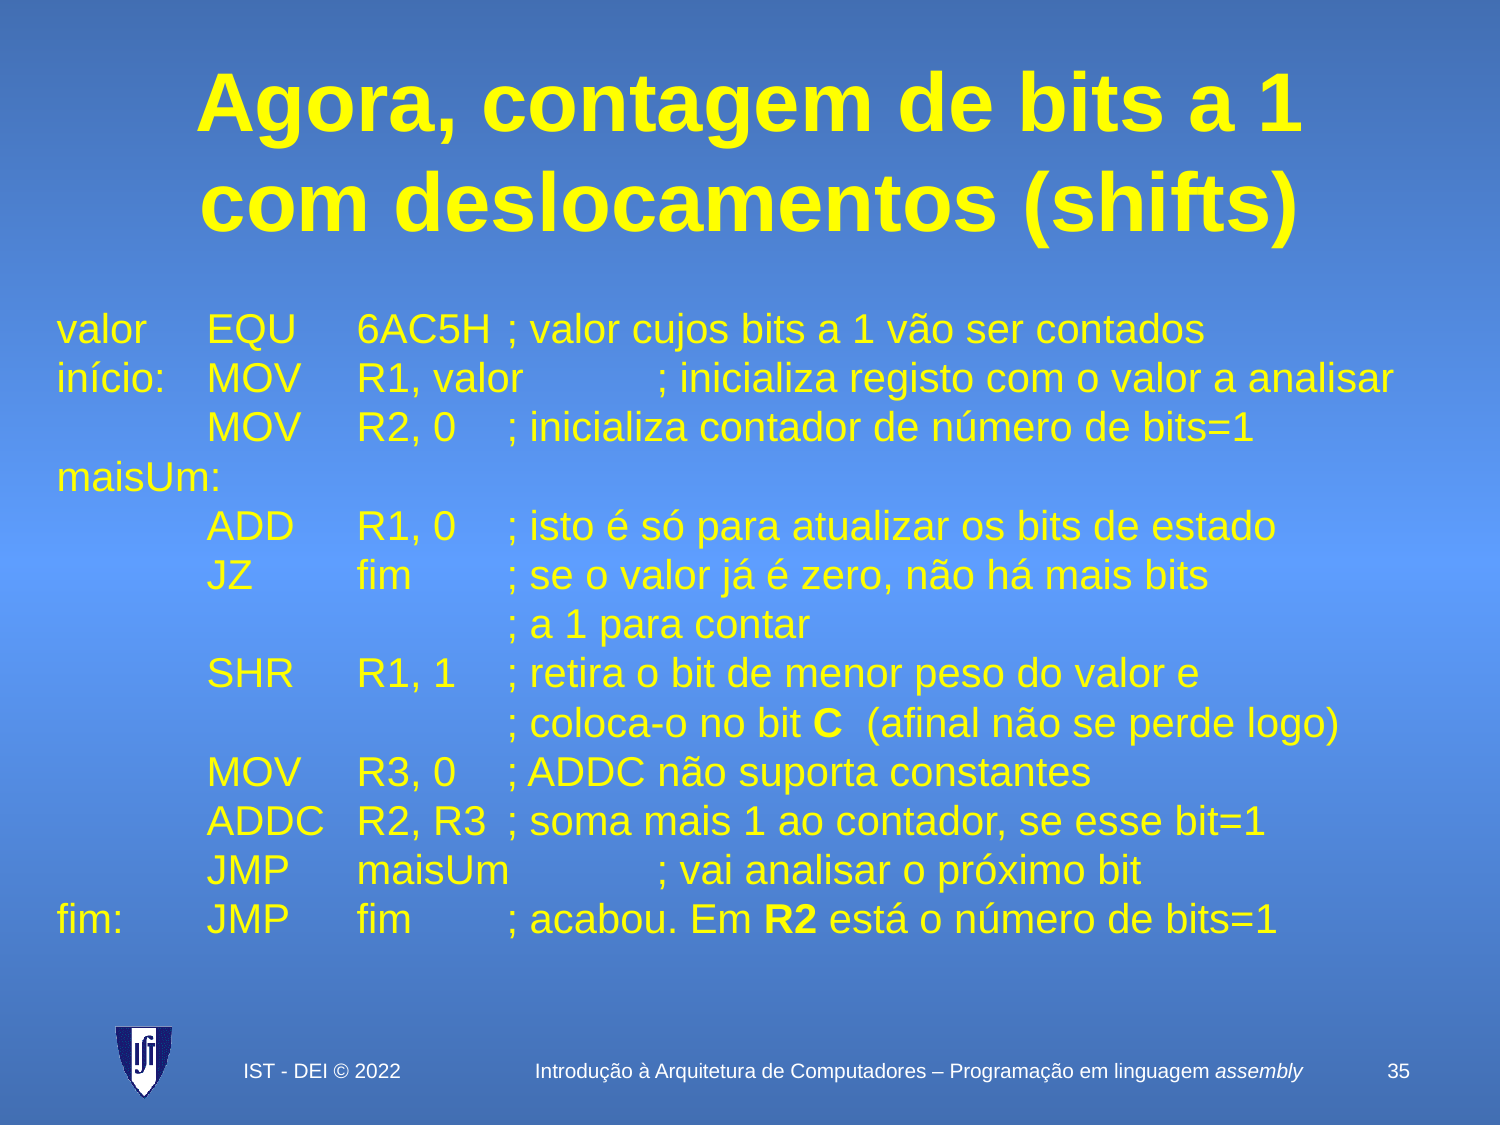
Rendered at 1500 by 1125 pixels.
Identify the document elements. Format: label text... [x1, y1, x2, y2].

list valor EQU 6AC5H ; valor cujos bits a 1 vão ser contados início: MOV R1, valor ; inicializa registo com o valor a analisar MOV R2, 0 ; inicializa contador de número de bits=1 maisUm: ADD R1, 0 ; isto é só para atualizar os bits de estado JZ fim ; se o valor já é zero, não há mais bits ; a 1 para contar SHR R1, 1 ; retira o bit de menor peso do valor e ; coloca-o no bit C (afinal não se perde logo) MOV R3, 0 ; ADDC não suporta constantes ADDC R2, R3 ; soma mais 1 ao contador, se esse bit=1 JMP maisUm ; vai analisar o próximo bit fim: JMP fim ; acabou. Em R2 está o número de bits=1 [41, 299, 1485, 1005]
footer IST - DEI © 2022 [199, 1049, 451, 1088]
picture [112, 1024, 175, 1100]
title Agora, contagem de bits a 1 com deslocamentos (shifts) [99, 91, 1400, 205]
